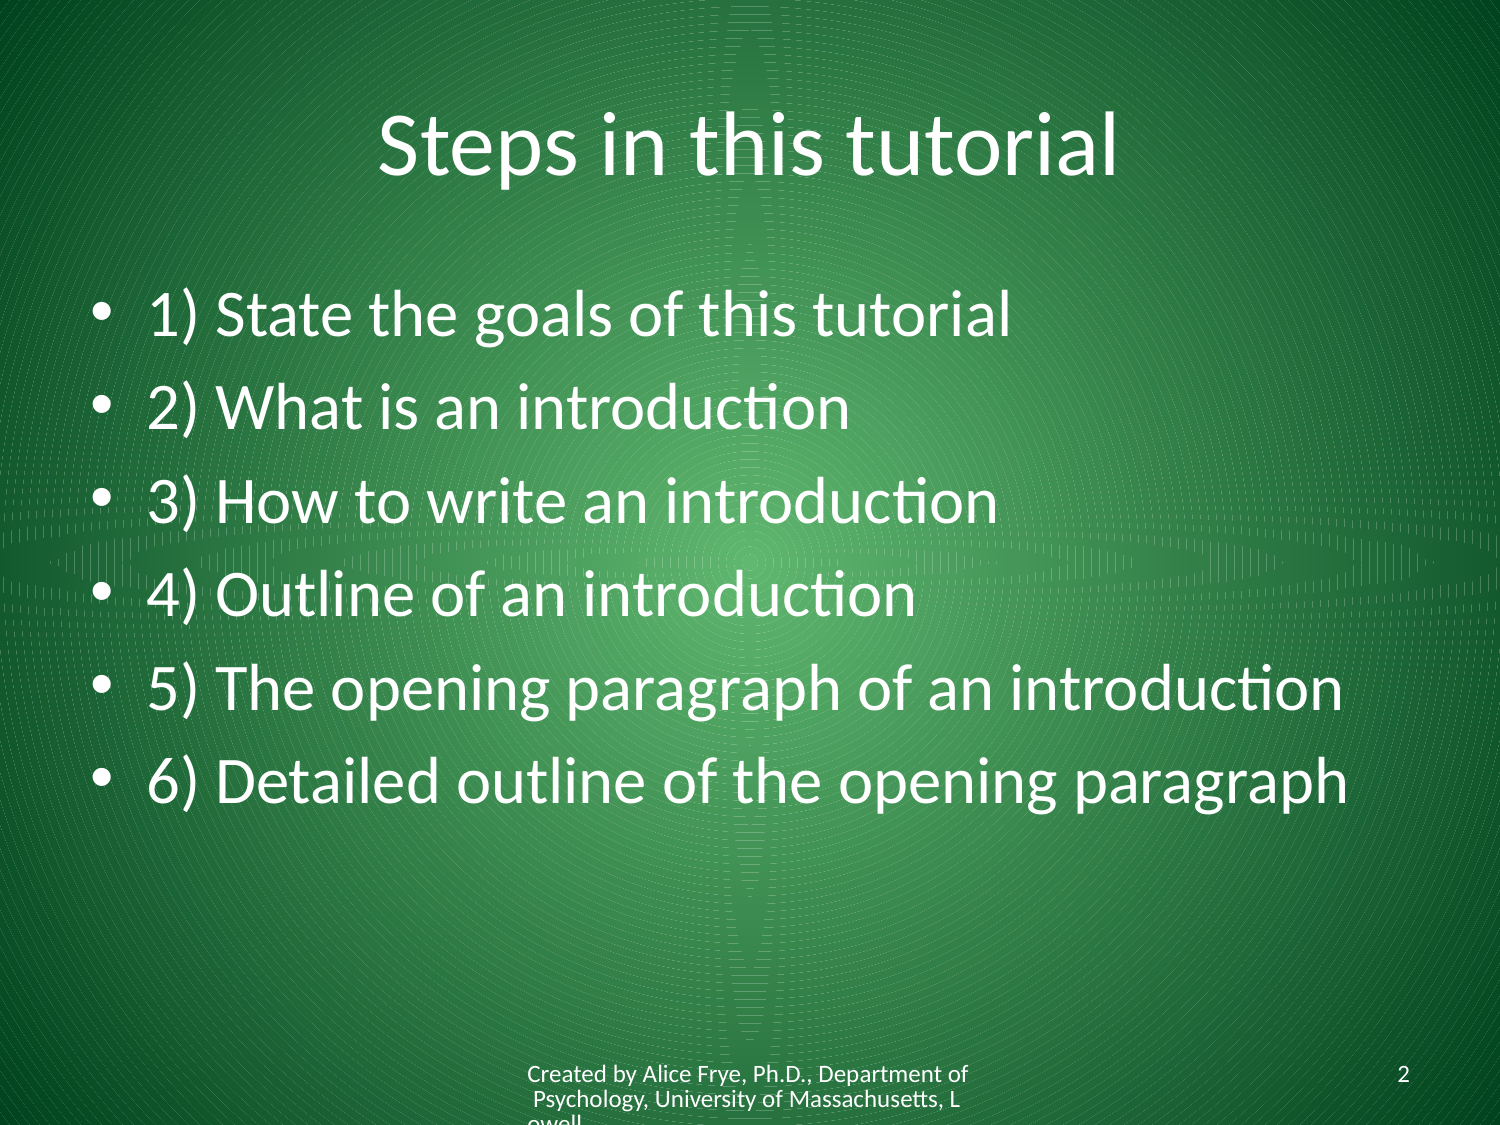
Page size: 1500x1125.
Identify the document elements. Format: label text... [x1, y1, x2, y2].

footer Created by Alice Frye, Ph.D., Department of Psychology, University of Massachusetts, Lowell [512, 1042, 988, 1103]
list 1) State the goals of this tutorial 2) What is an introduction 3) How to write an introduction 4) Outline of an introduction 5) The opening paragraph of an introduction 6) Detailed outline of the opening paragraph [75, 262, 1425, 1005]
title Steps in this tutorial [75, 45, 1425, 233]
slide_number 2 [1074, 1042, 1425, 1103]
